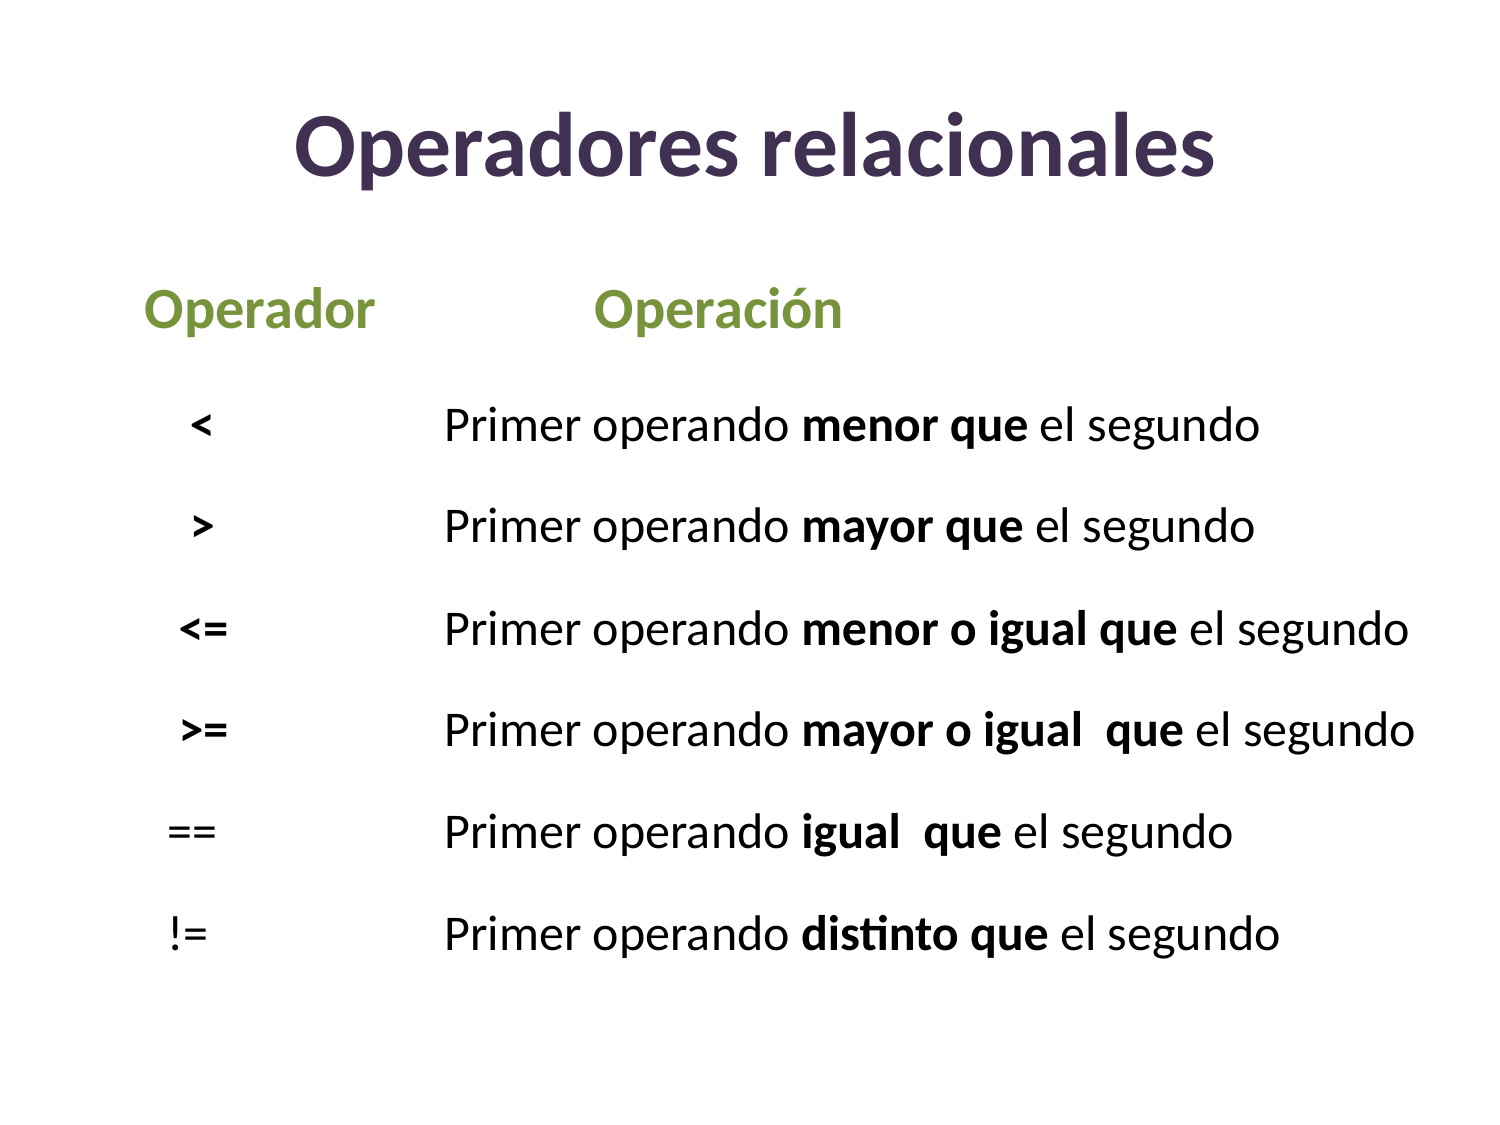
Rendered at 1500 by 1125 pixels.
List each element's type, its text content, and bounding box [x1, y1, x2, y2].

text_box Operador Operación < Primer operando menor que el segundo > Primer operando mayor que el segundo <= Primer operando menor o igual que el segundo >= Primer operando mayor o igual que el segundo == Primer operando igual que el segundo != Primer operando distinto que el segundo [129, 262, 1432, 969]
text_box Operadores relacionales [230, 70, 1282, 208]
